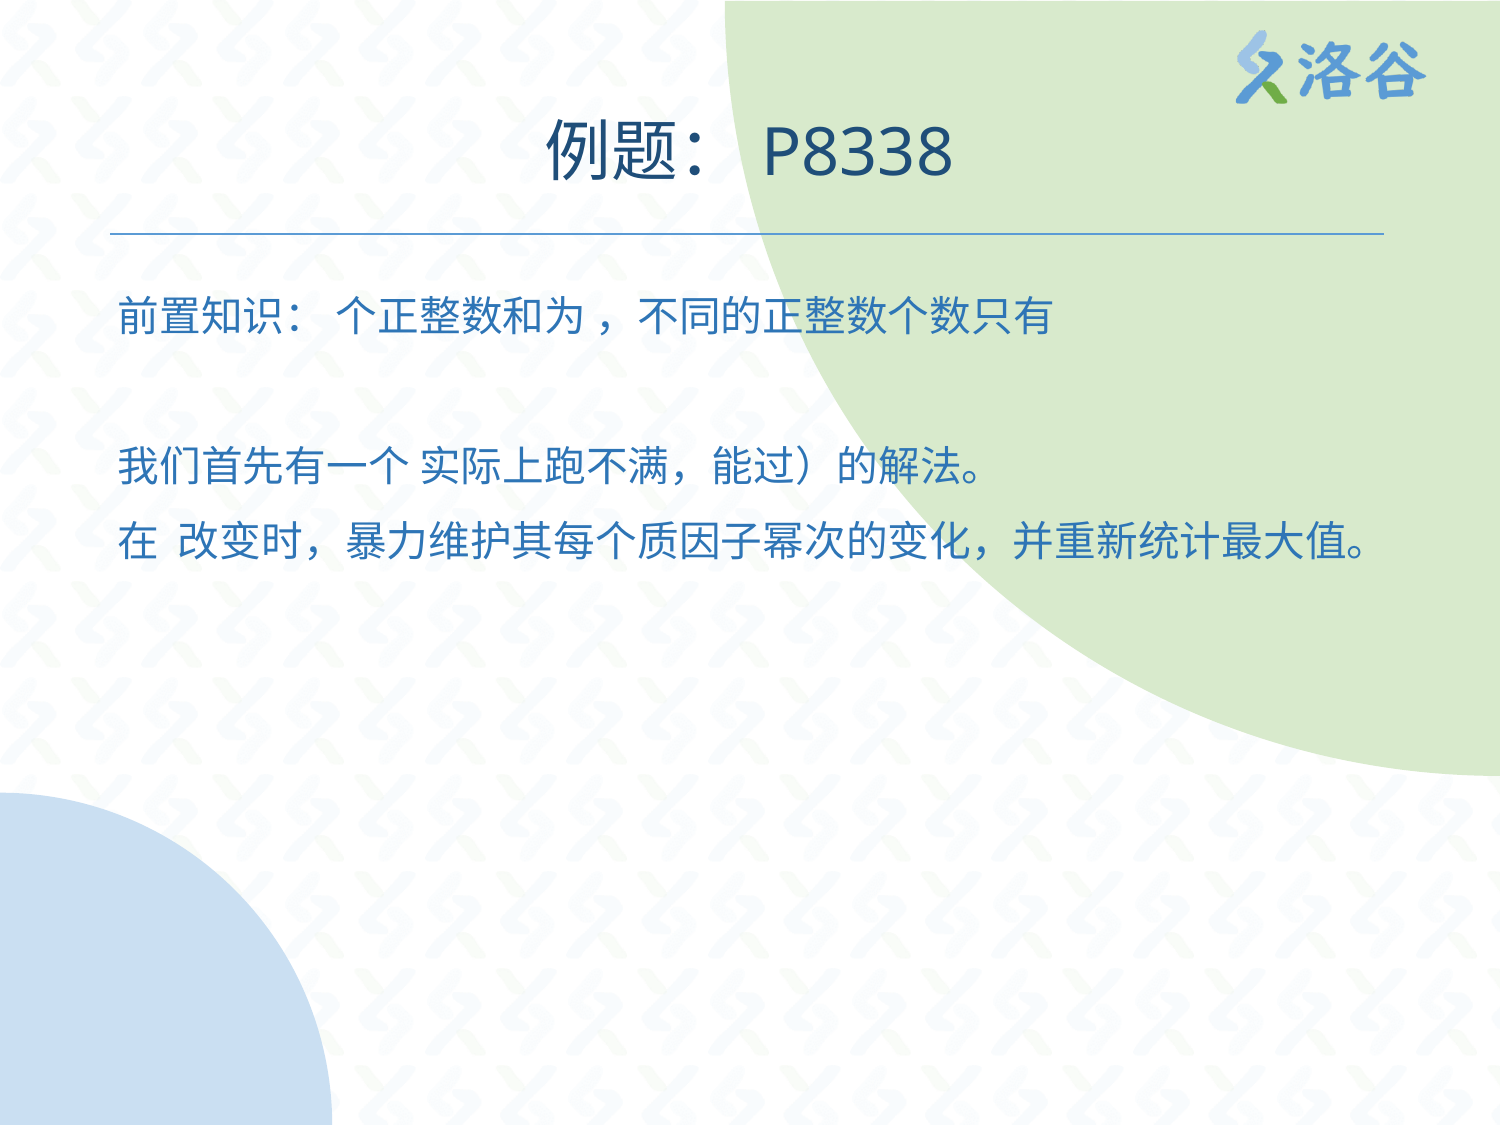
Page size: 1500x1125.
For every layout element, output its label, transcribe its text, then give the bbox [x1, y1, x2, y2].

picture [1235, 26, 1427, 108]
title 例题：P8338 [102, 77, 1397, 198]
picture [786, 316, 797, 329]
picture [0, 0, 1500, 1125]
